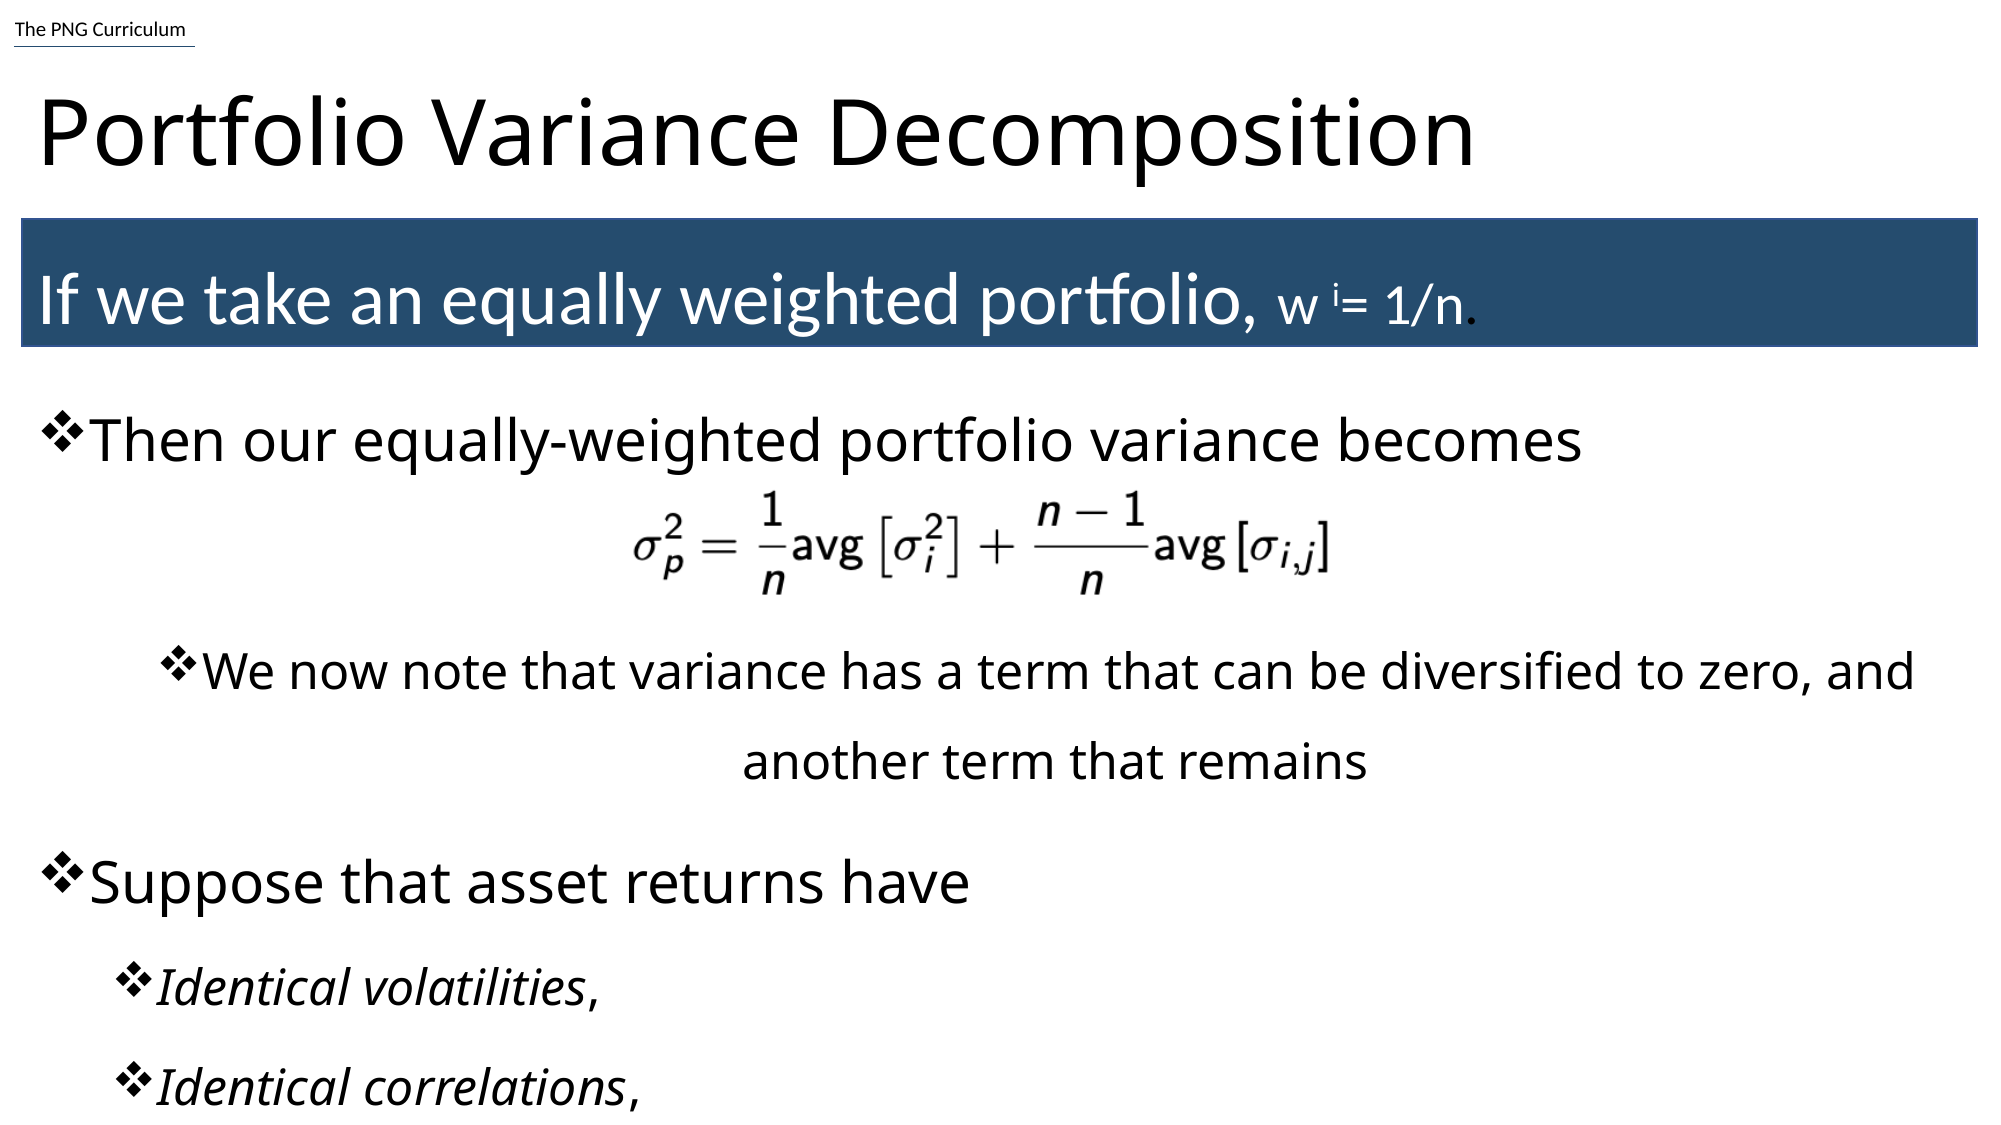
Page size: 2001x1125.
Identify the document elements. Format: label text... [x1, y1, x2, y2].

title Portfolio Variance Decomposition [21, 60, 1978, 211]
text_box If we take an equally weighted portfolio, w i= 1/n. [22, 241, 1881, 407]
picture [621, 478, 1350, 611]
